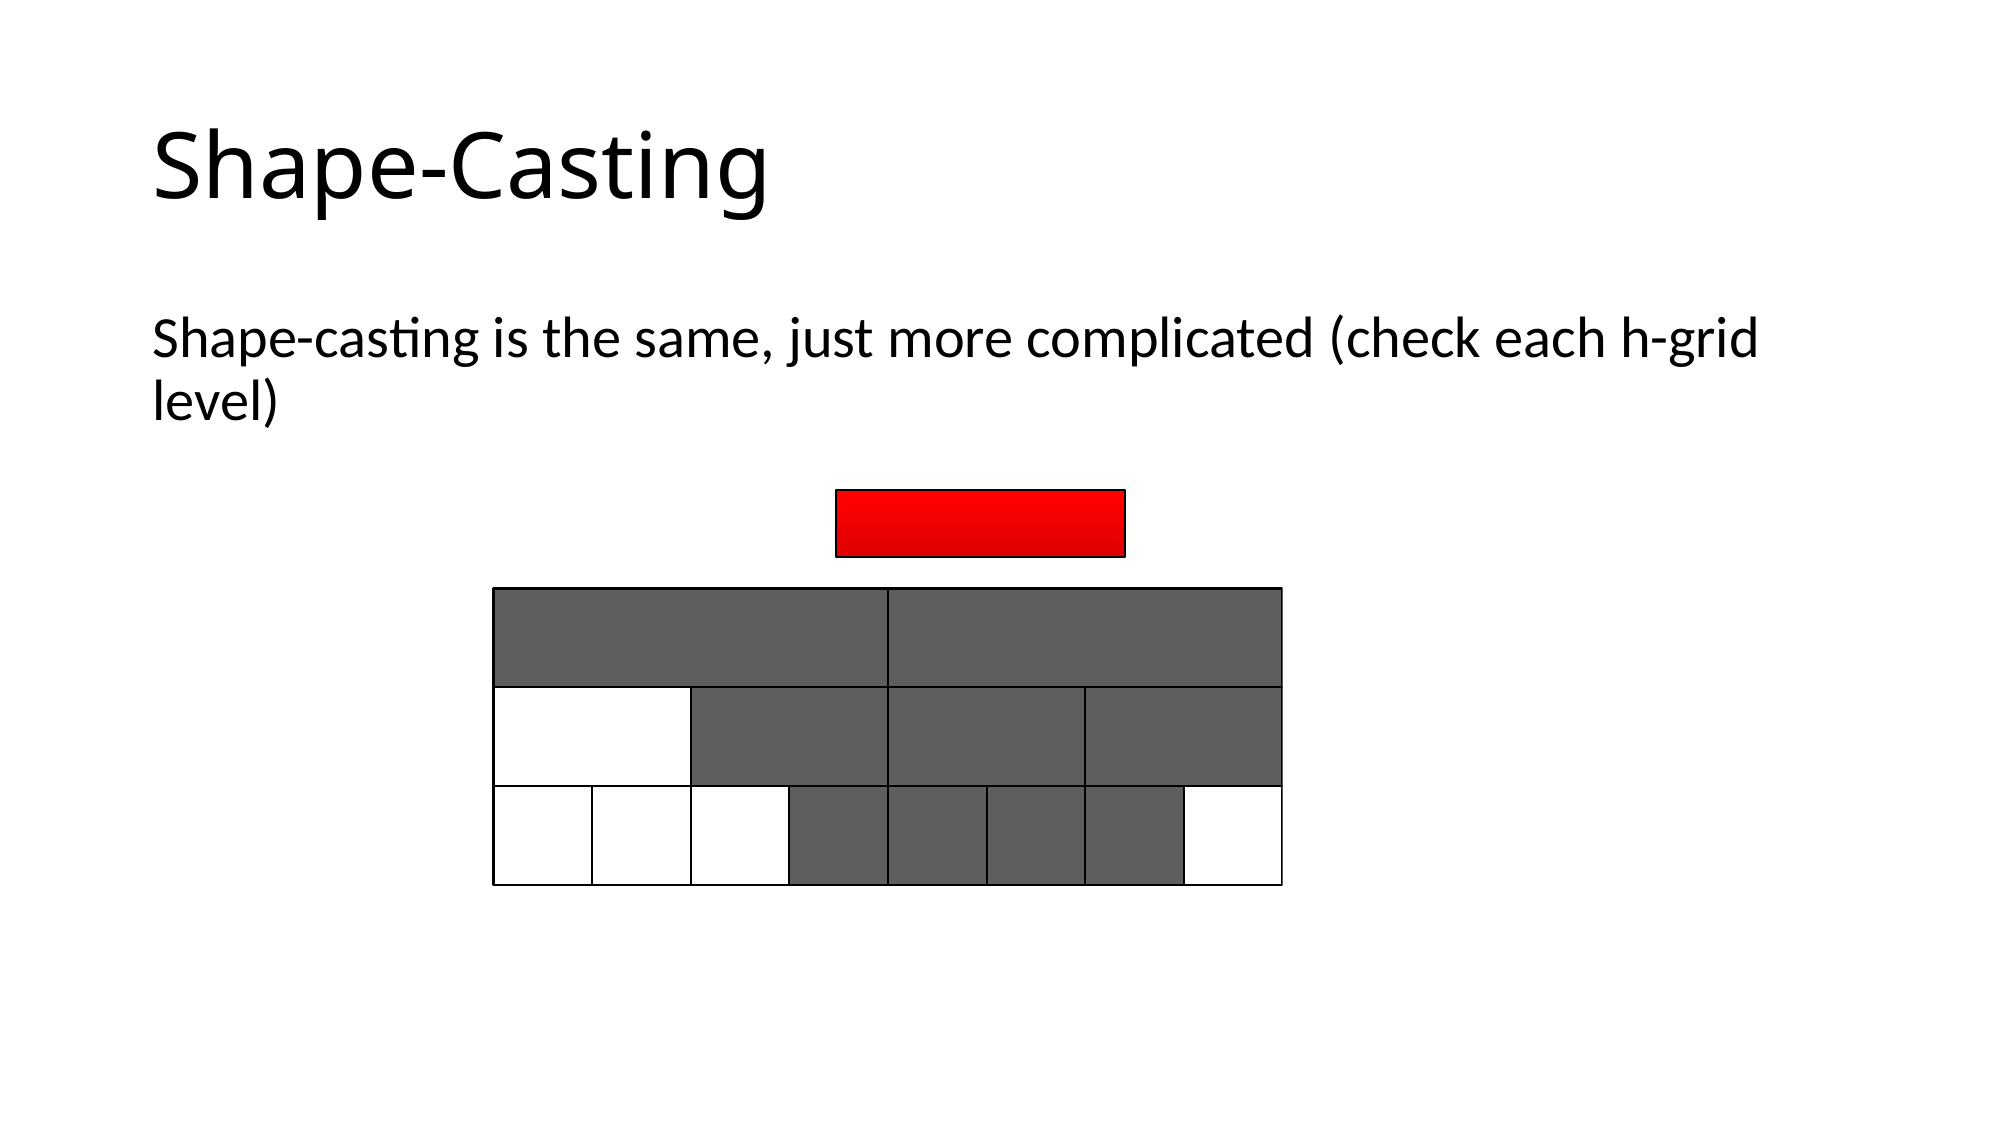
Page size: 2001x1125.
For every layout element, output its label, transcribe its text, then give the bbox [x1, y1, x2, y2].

list Shape-casting is the same, just more complicated (check each h-grid level) [137, 299, 1863, 1014]
picture [489, 485, 1283, 886]
title Shape-Casting [137, 59, 1863, 278]
